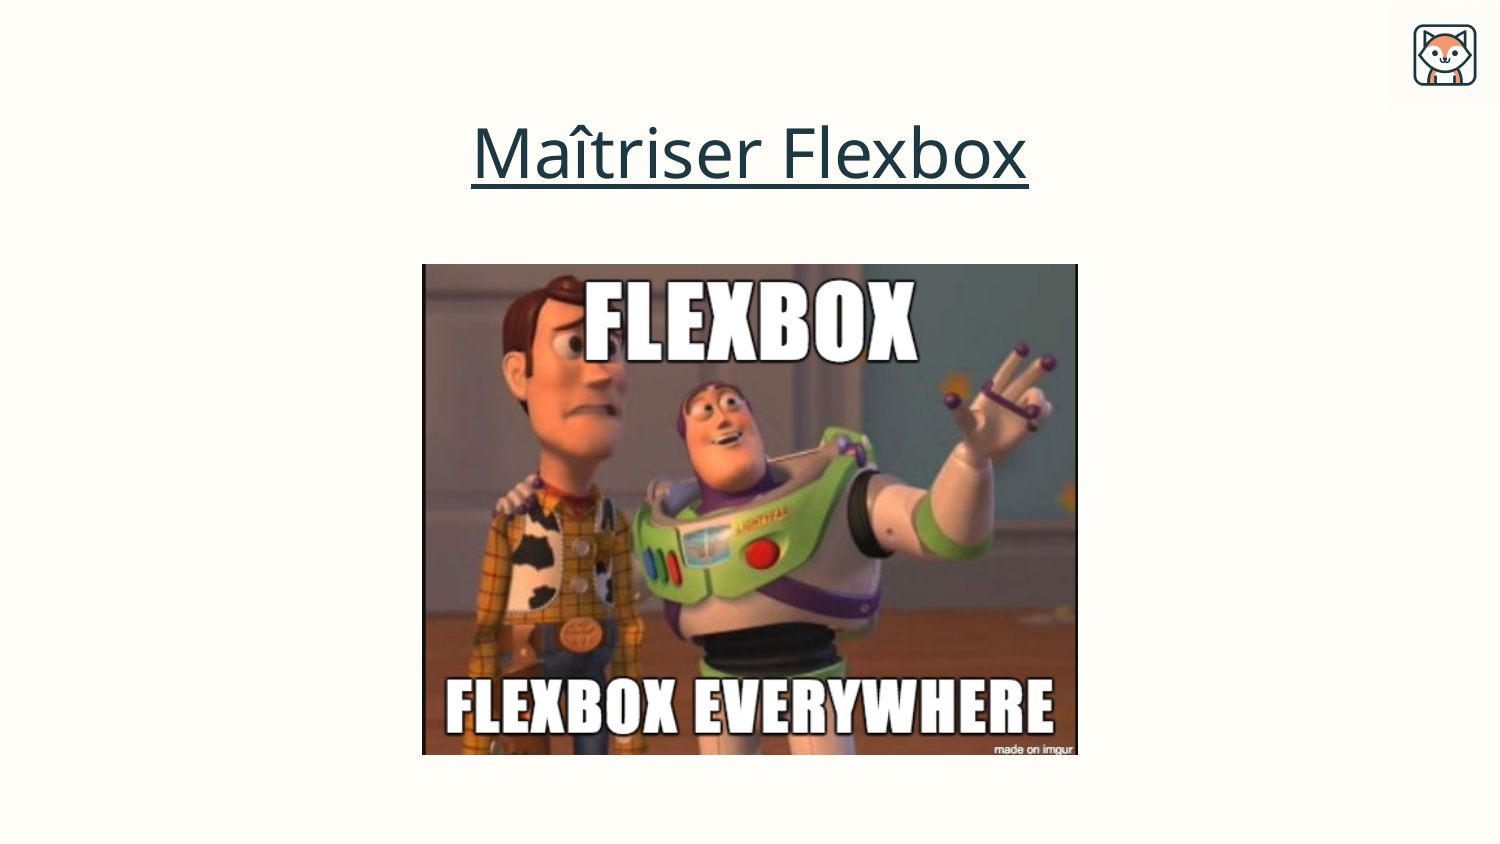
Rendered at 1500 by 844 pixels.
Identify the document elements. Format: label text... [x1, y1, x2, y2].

picture [1389, 0, 1500, 111]
picture [422, 263, 1078, 755]
title Maîtriser Flexbox [51, 88, 1449, 214]
